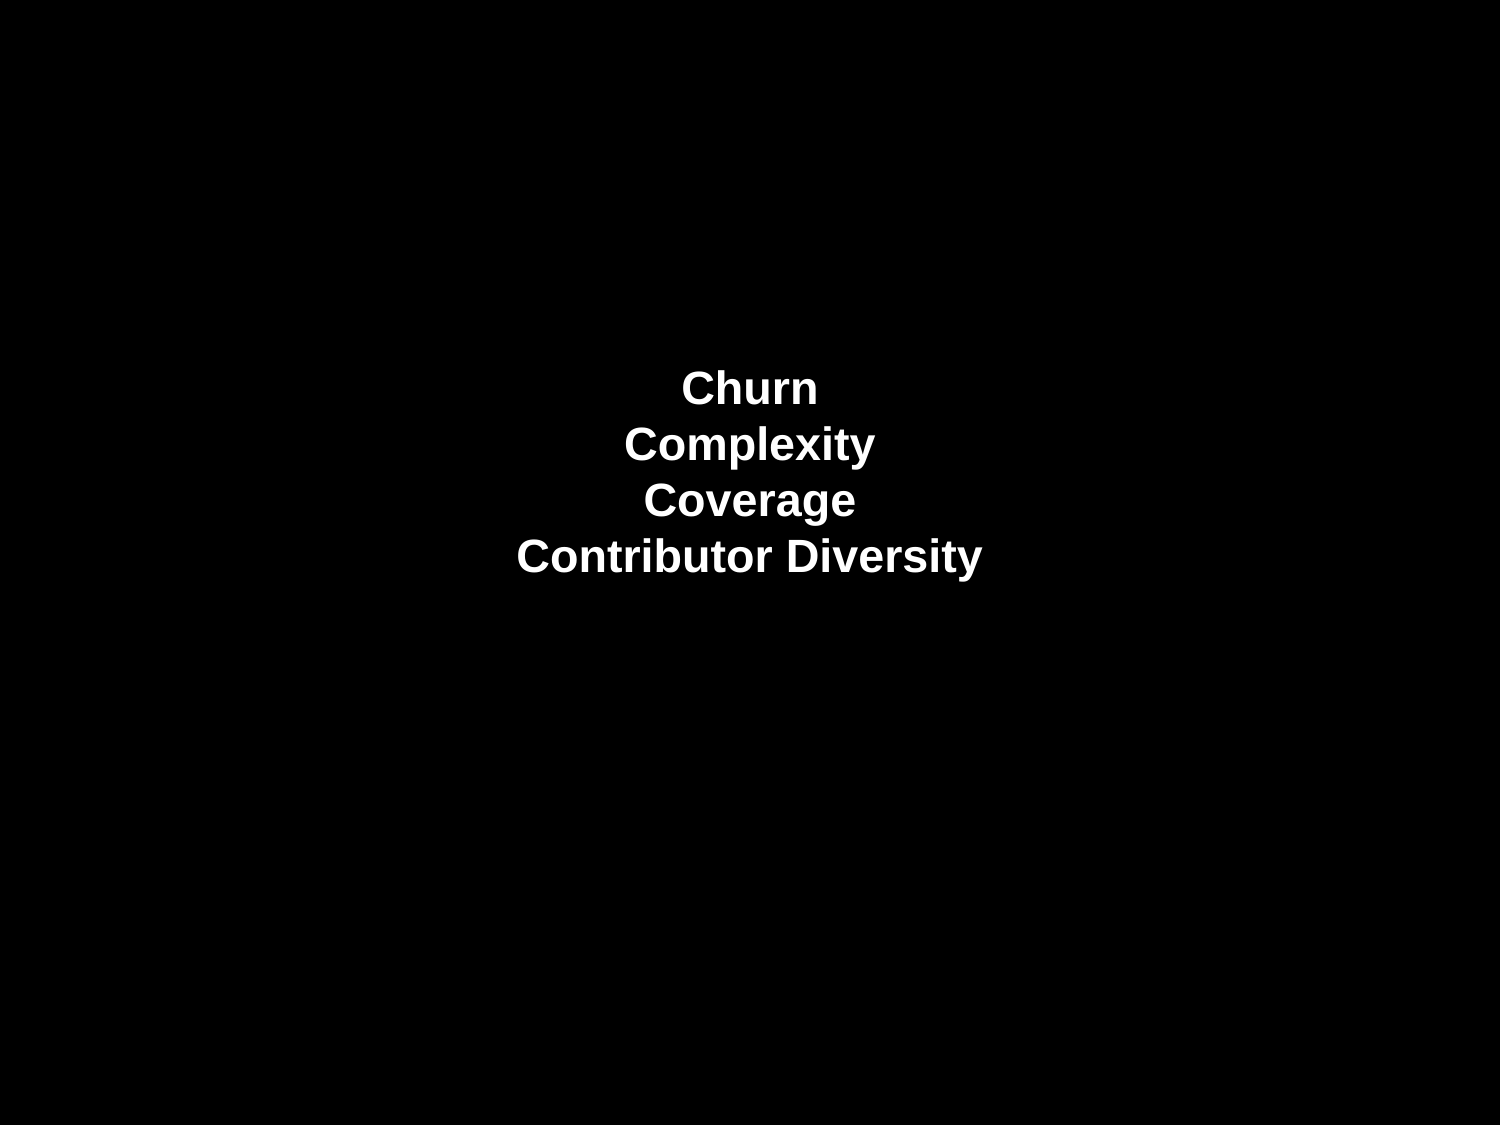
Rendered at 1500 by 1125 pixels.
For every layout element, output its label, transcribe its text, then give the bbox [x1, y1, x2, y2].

title Churn Complexity Coverage Contributor Diversity [112, 349, 1388, 591]
